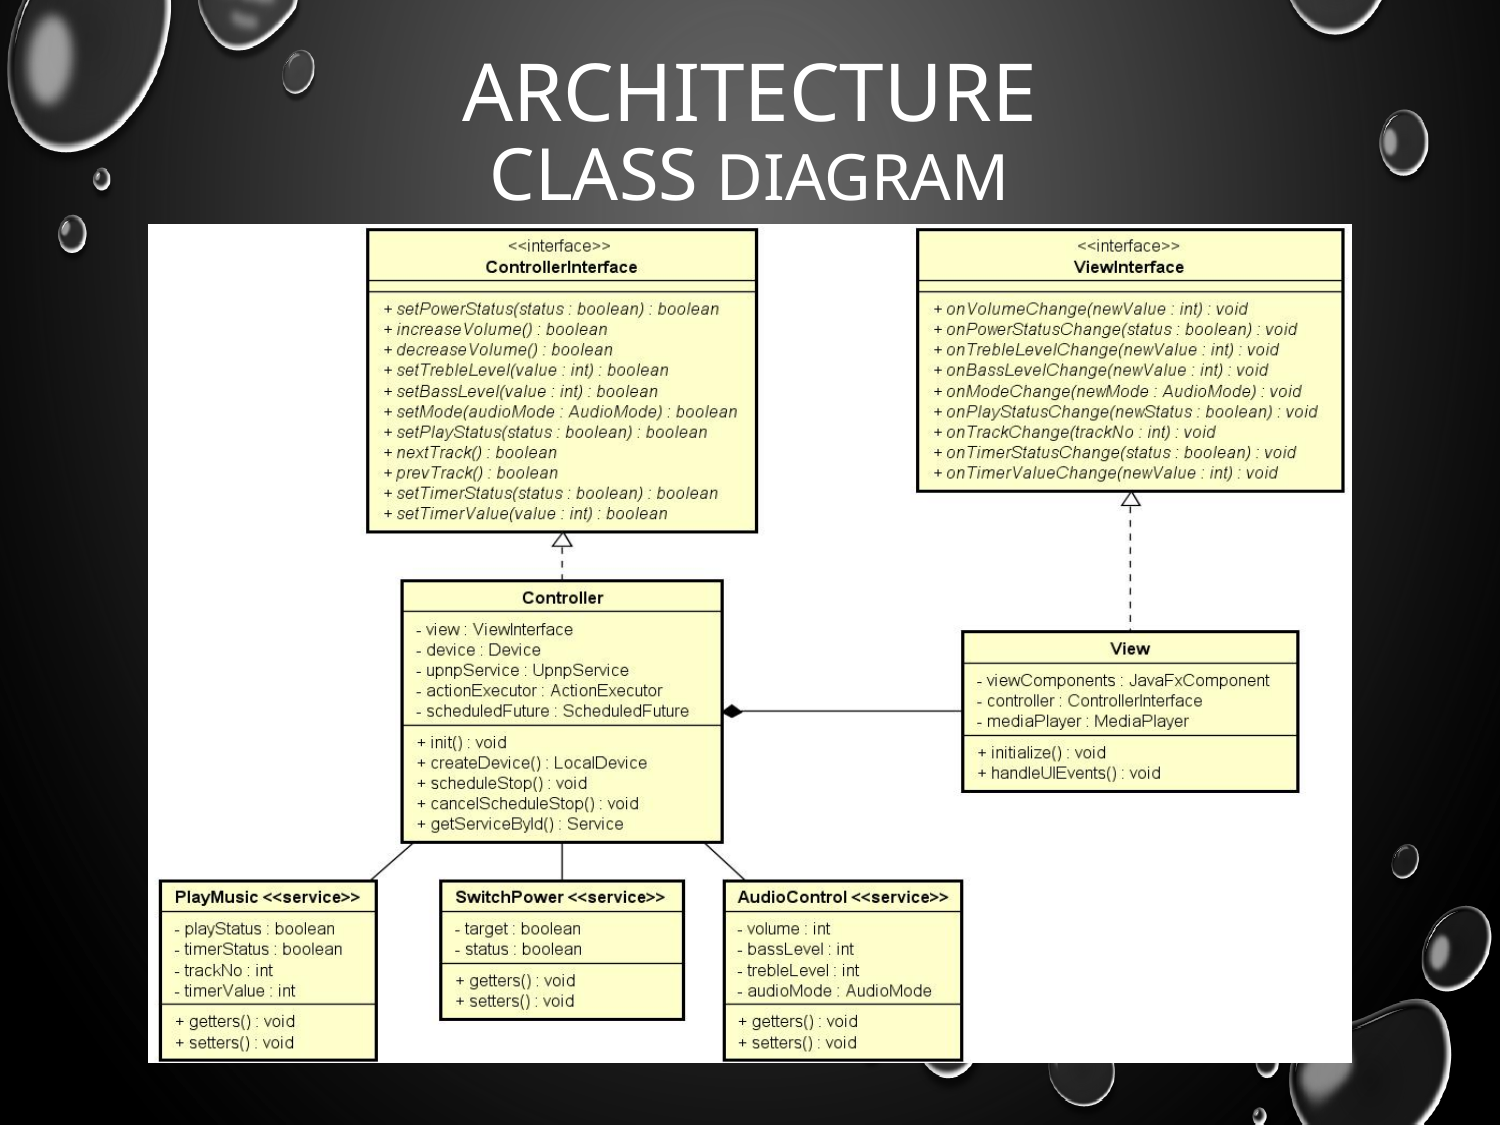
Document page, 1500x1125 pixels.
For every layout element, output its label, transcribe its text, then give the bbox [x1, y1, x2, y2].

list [147, 223, 1353, 1064]
picture [0, 0, 1500, 1125]
title Architecture class DIAGRAM [112, 44, 1388, 225]
